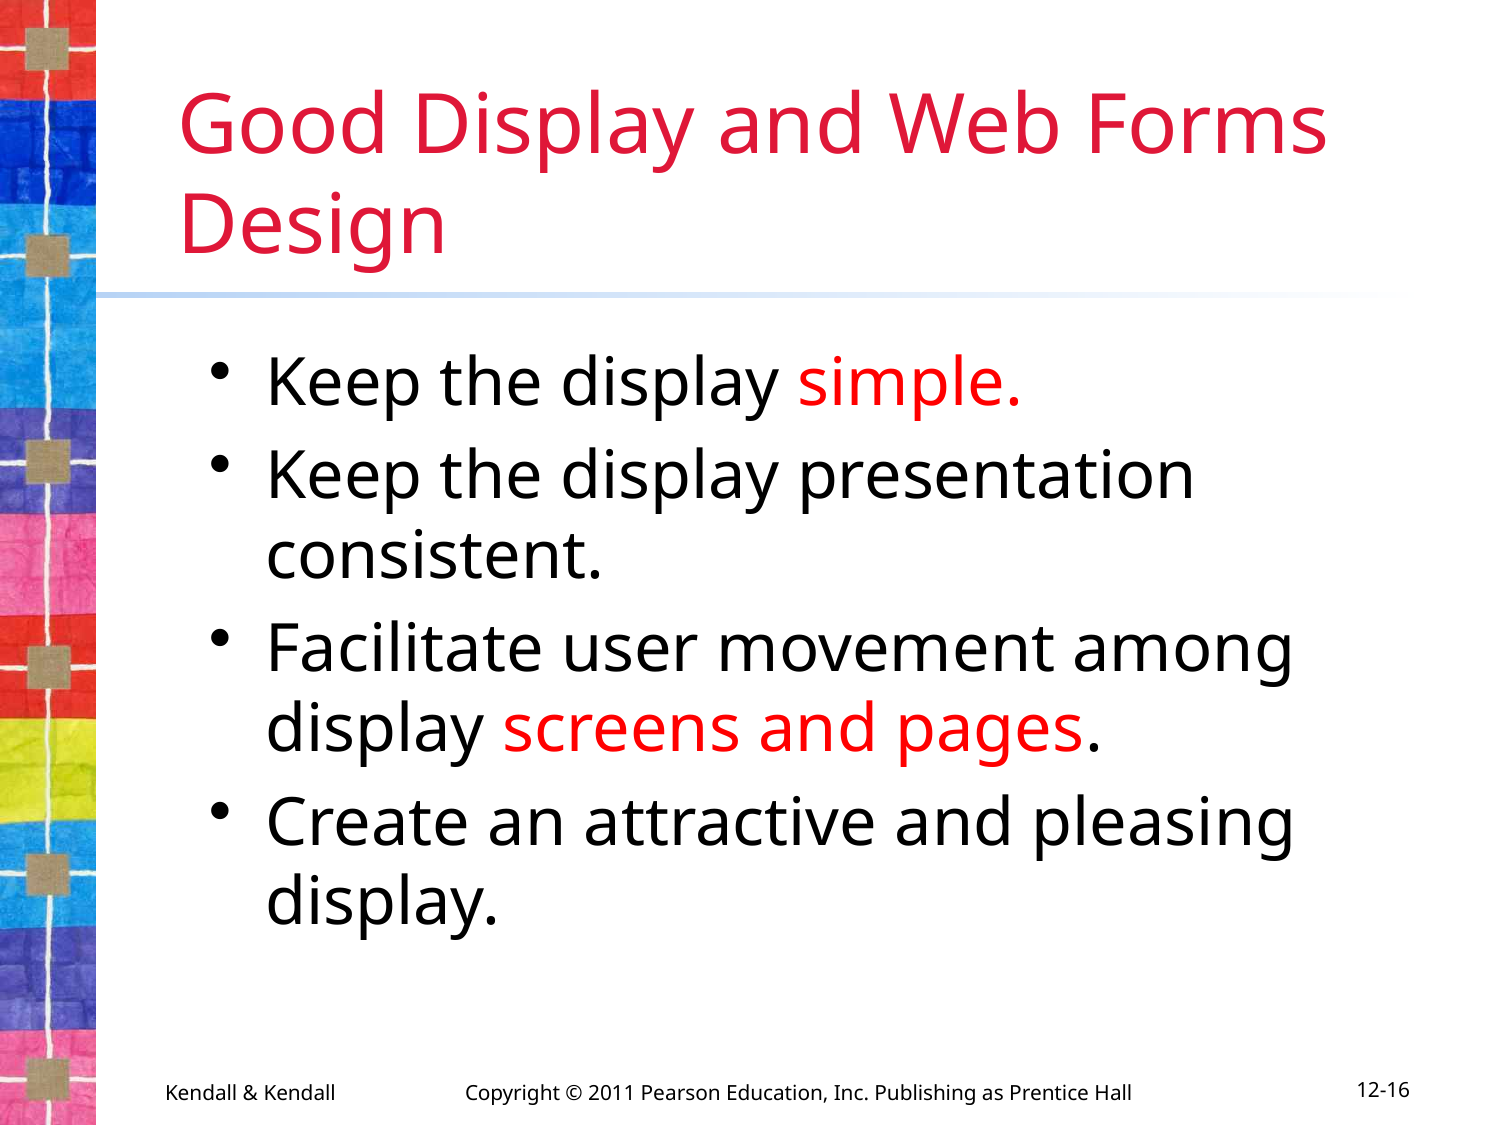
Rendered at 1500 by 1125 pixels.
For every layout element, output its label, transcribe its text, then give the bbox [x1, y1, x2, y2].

slide_number Kendall & Kendall Copyright © 2011 Pearson Education, Inc. Publishing as Prentice Hall [149, 1037, 1112, 1113]
list Keep the display simple. Keep the display presentation consistent. Facilitate user movement among display screens and pages. Create an attractive and pleasing display. [193, 330, 1470, 1007]
title Good Display and Web Forms Design [162, 62, 1455, 251]
picture [0, 0, 96, 1125]
slide_number 12-16 [1112, 1037, 1426, 1113]
